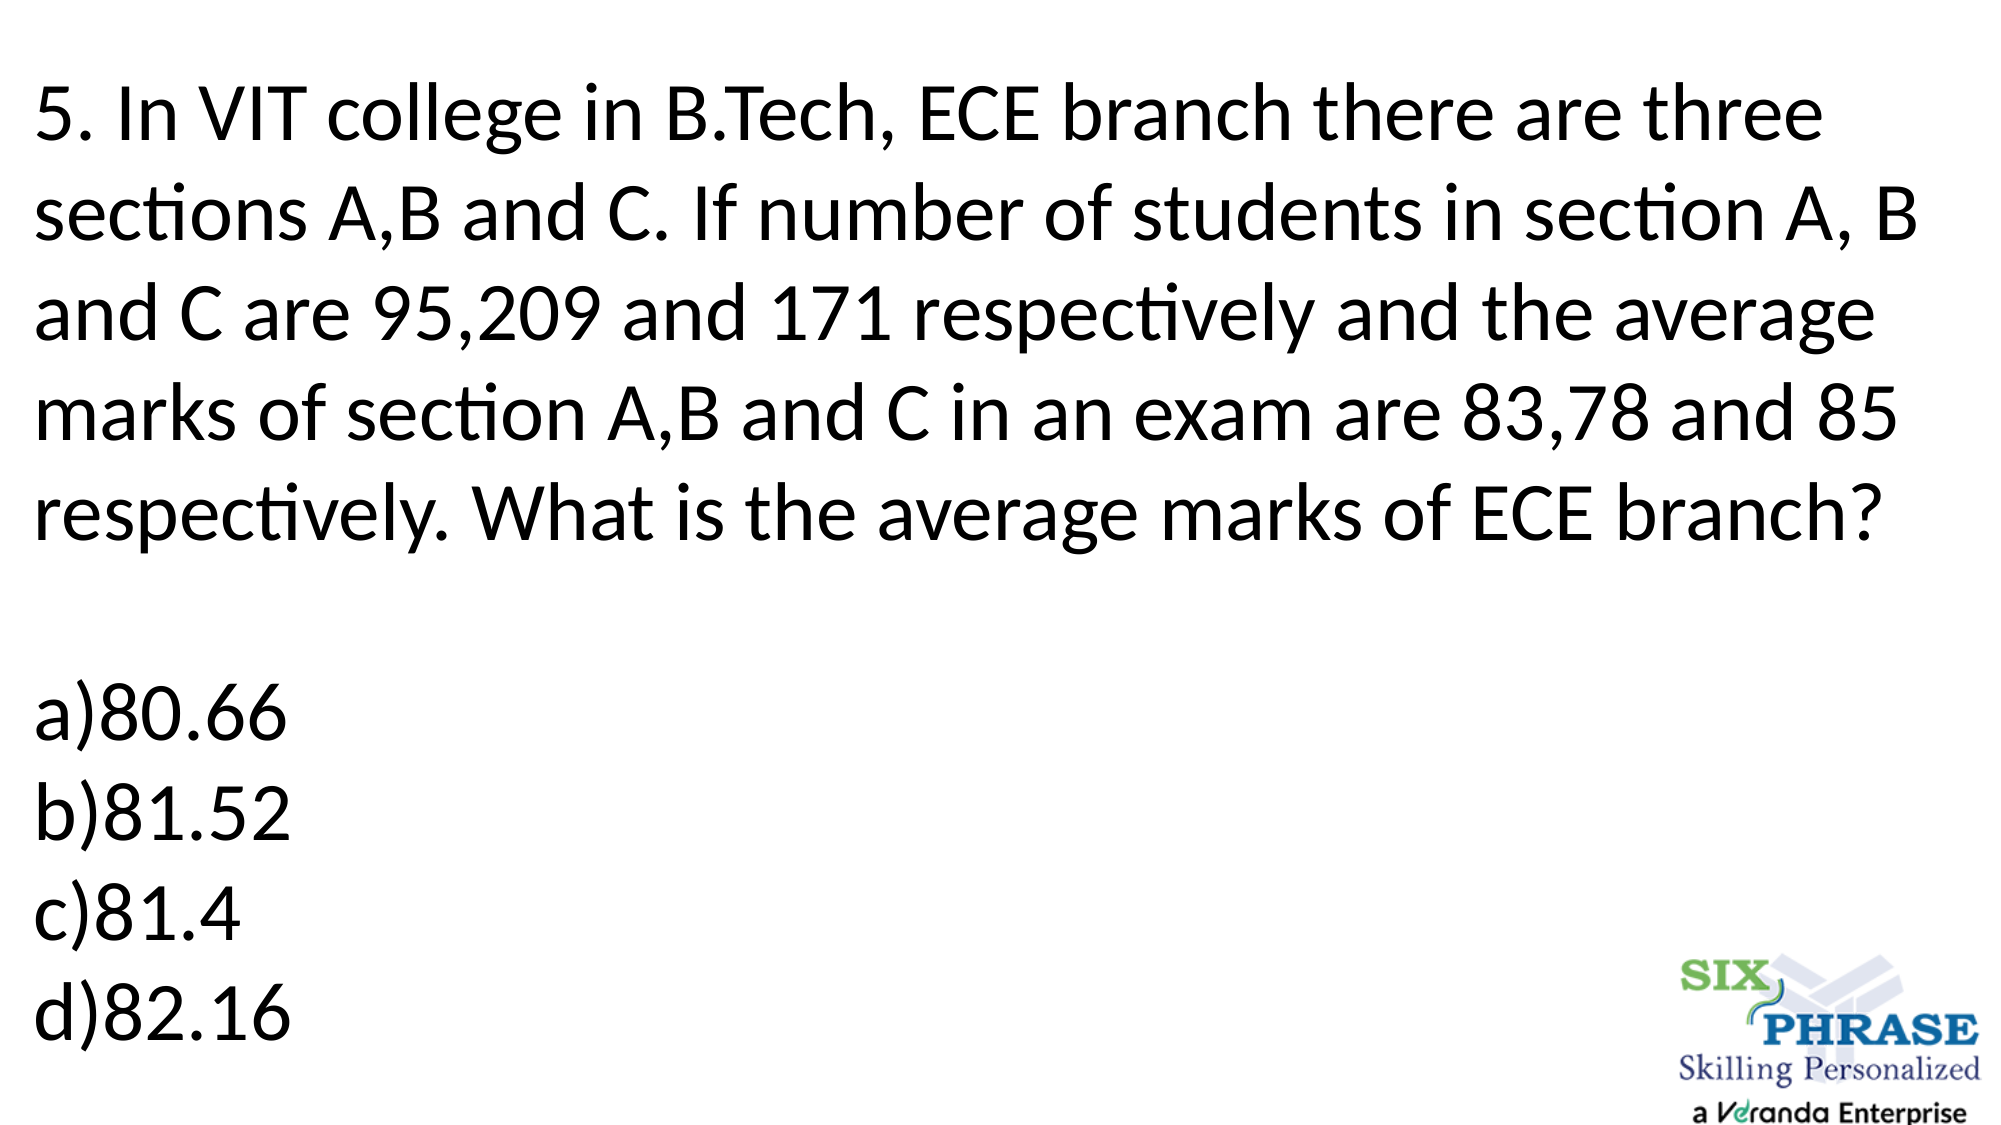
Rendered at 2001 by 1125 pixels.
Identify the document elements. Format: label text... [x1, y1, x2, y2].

picture [1662, 939, 2000, 1125]
text_box 5. In VIT college in B.Tech, ECE branch there are three sections A,B and C. If number of students in section A, B and C are 95,209 and 171 respectively and the average marks of section A,B and C in an exam are 83,78 and 85 respectively. What is the average marks of ECE branch? 80.66 81.52 81.4 82.16 [18, 49, 1982, 1065]
